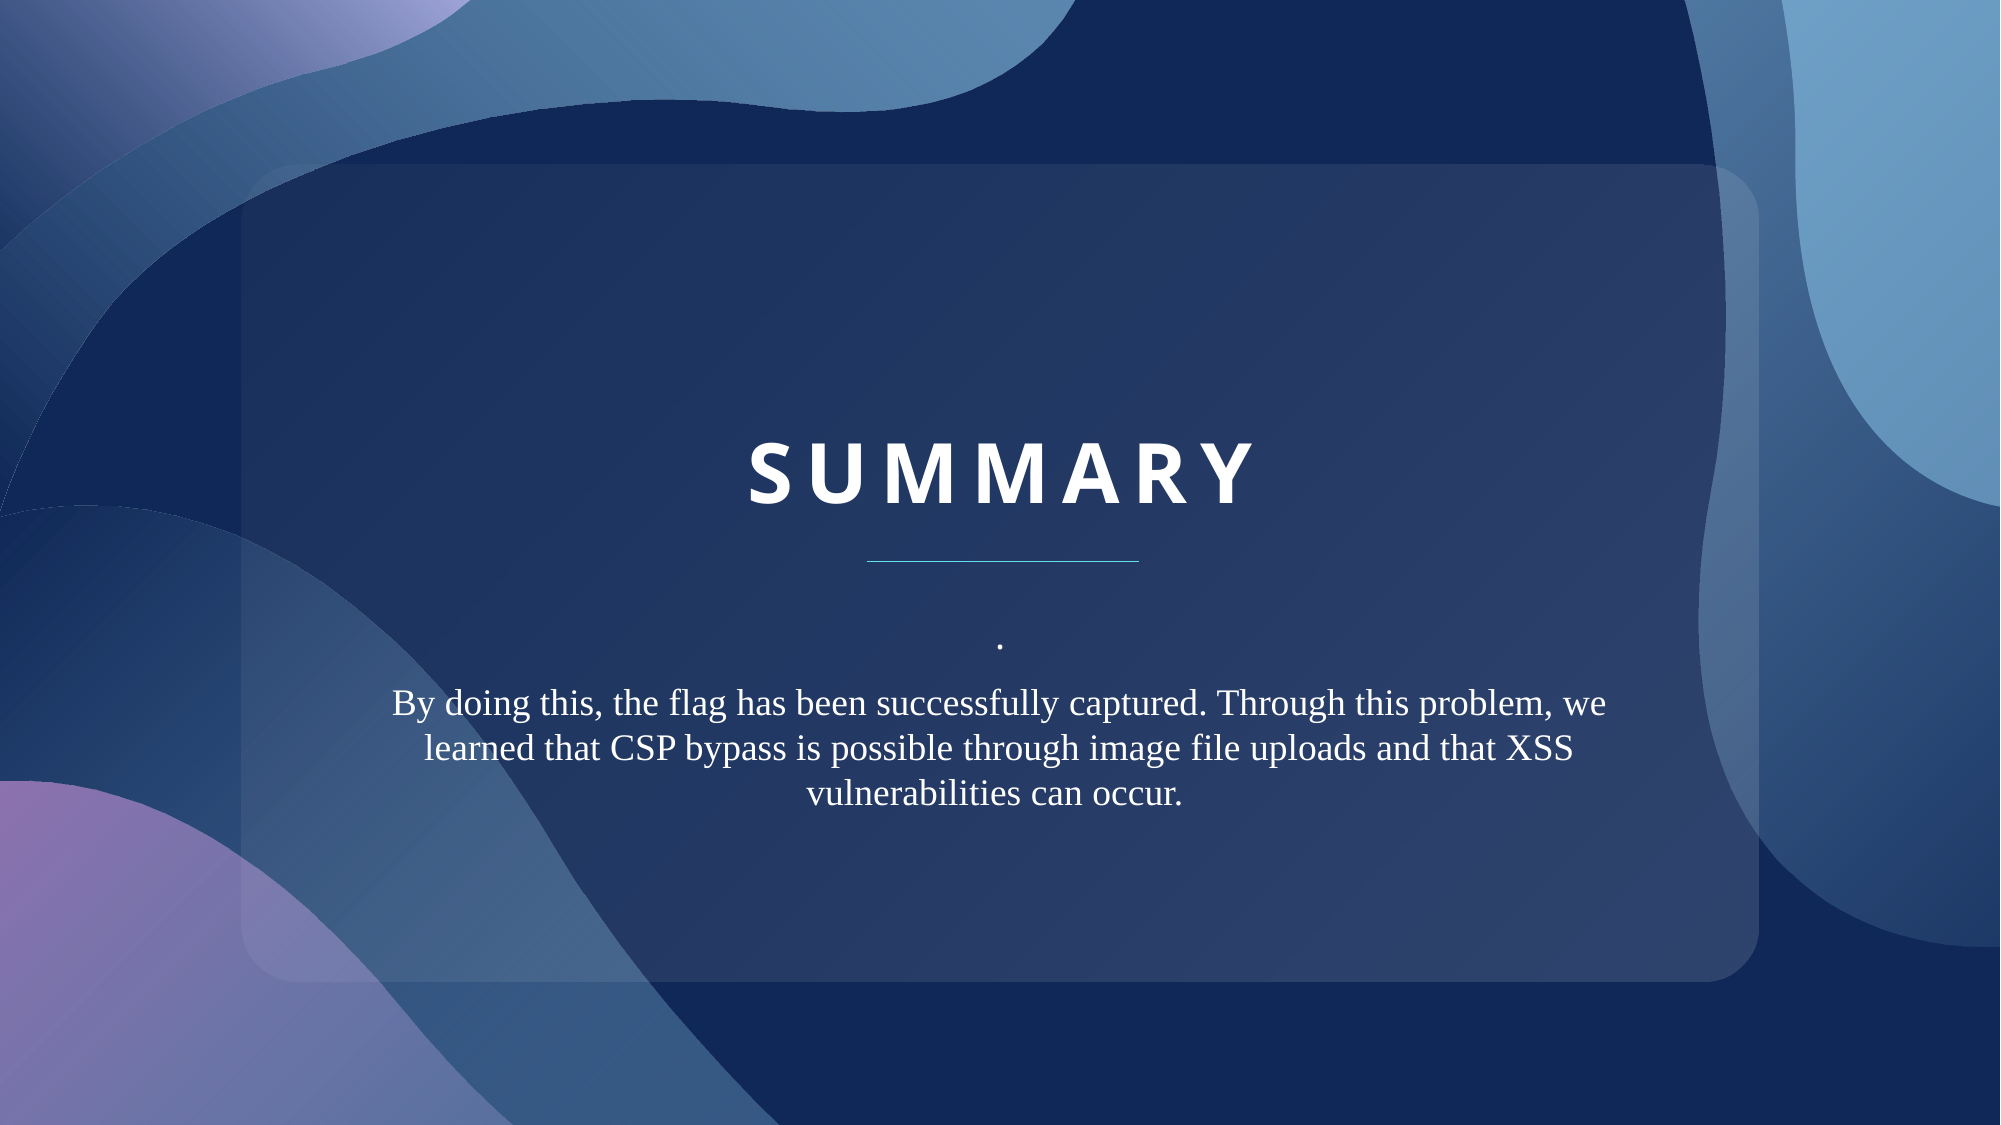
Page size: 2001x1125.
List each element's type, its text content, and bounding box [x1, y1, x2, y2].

subtitle . By doing this, the flag has been successfully captured. Through this problem, we learned that CSP bypass is possible through image file uploads and that XSS vulnerabilities can occur. [365, 604, 1635, 791]
title SUMMARY [365, 353, 1635, 530]
